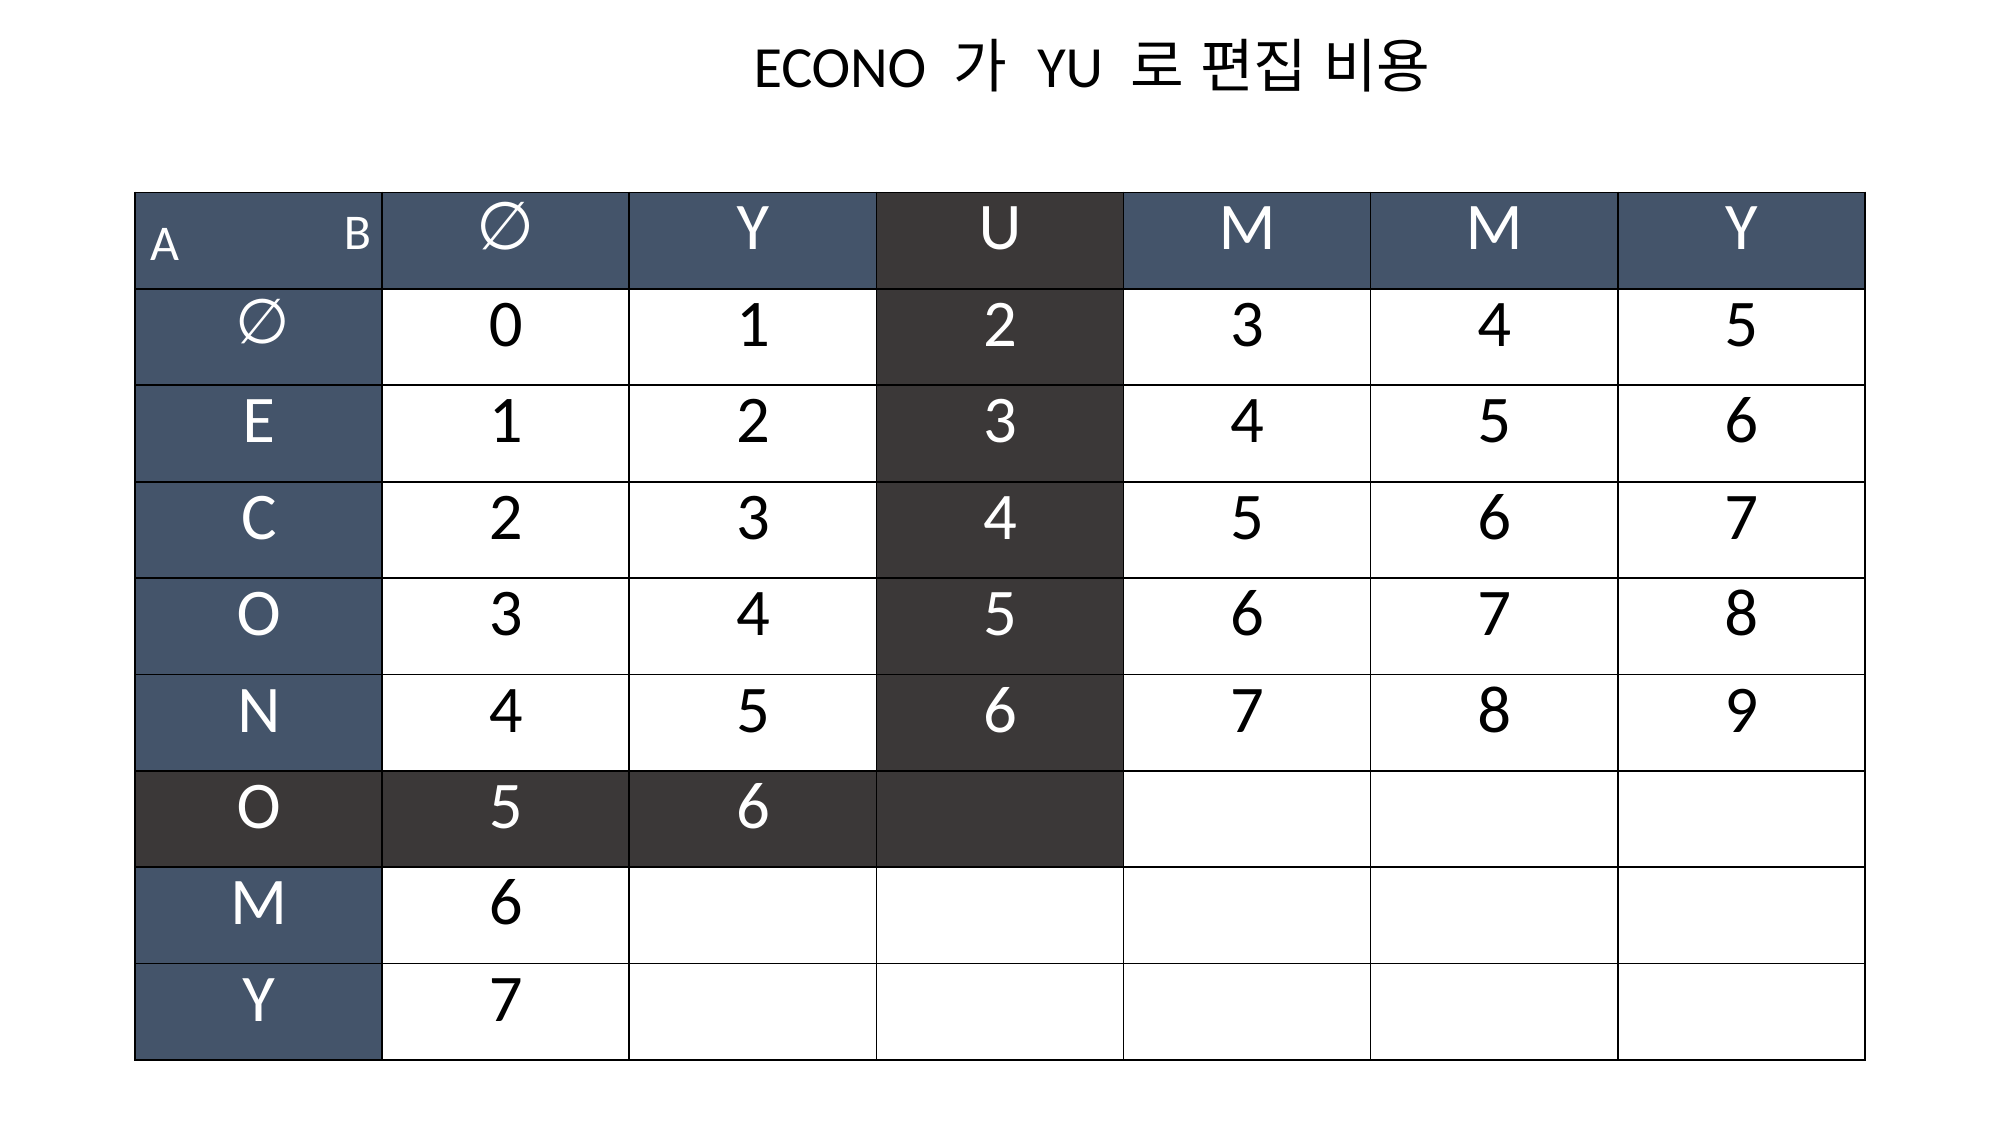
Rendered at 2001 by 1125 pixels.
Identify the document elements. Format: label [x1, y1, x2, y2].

table_cell [383, 483, 628, 577]
table_cell [1124, 964, 1370, 1059]
table_cell [1124, 675, 1370, 770]
table_cell [1619, 868, 1864, 963]
table_header [1124, 193, 1370, 288]
table_cell [877, 675, 1123, 770]
table_cell [1371, 290, 1617, 384]
table_cell [1619, 964, 1864, 1059]
table_header [383, 193, 628, 288]
table_cell [1619, 290, 1864, 384]
table_cell [1124, 868, 1370, 963]
table_cell [136, 483, 381, 577]
table_cell [630, 290, 876, 384]
table_cell [383, 964, 628, 1059]
text_box [135, 203, 195, 279]
table_cell [630, 675, 876, 770]
table_cell [1619, 675, 1864, 770]
table_cell [383, 579, 628, 674]
table_cell [1371, 772, 1617, 866]
table_cell [1124, 483, 1370, 577]
table_header [1371, 193, 1617, 288]
table_cell [383, 868, 628, 963]
table_cell [136, 290, 381, 384]
table_cell [877, 483, 1123, 577]
table_cell [136, 868, 381, 963]
table_cell [136, 386, 381, 481]
table_cell [383, 772, 628, 866]
table_cell [1371, 675, 1617, 770]
table_cell [877, 964, 1123, 1059]
table_cell [630, 483, 876, 577]
table_cell [136, 579, 381, 674]
table_cell [1371, 483, 1617, 577]
table_cell [630, 964, 876, 1059]
table_cell [1371, 579, 1617, 674]
table_cell [877, 772, 1123, 866]
text_box [738, 21, 1445, 107]
table_cell [1371, 386, 1617, 481]
table_cell [1124, 772, 1370, 866]
table_header [136, 193, 381, 288]
table_cell [1619, 579, 1864, 674]
table_cell [630, 386, 876, 481]
table_cell [630, 579, 876, 674]
table_cell [1124, 579, 1370, 674]
table_cell [1371, 964, 1617, 1059]
table_cell [1124, 386, 1370, 481]
table_cell [877, 290, 1123, 384]
table_cell [1619, 483, 1864, 577]
table_cell [136, 675, 381, 770]
table_cell [877, 386, 1123, 481]
table_cell [1619, 386, 1864, 481]
table_cell [1619, 772, 1864, 866]
table_header [630, 193, 876, 288]
table_cell [877, 868, 1123, 963]
table_cell [877, 579, 1123, 674]
table_header [1619, 193, 1864, 288]
table_cell [383, 386, 628, 481]
table_cell [136, 964, 381, 1059]
table_cell [1371, 868, 1617, 963]
table_cell [383, 290, 628, 384]
table_cell [630, 868, 876, 963]
table_cell [630, 772, 876, 866]
table_cell [1124, 290, 1370, 384]
table_header [877, 193, 1123, 288]
table_cell [136, 772, 381, 866]
table_cell [383, 675, 628, 770]
text_box [329, 192, 386, 268]
